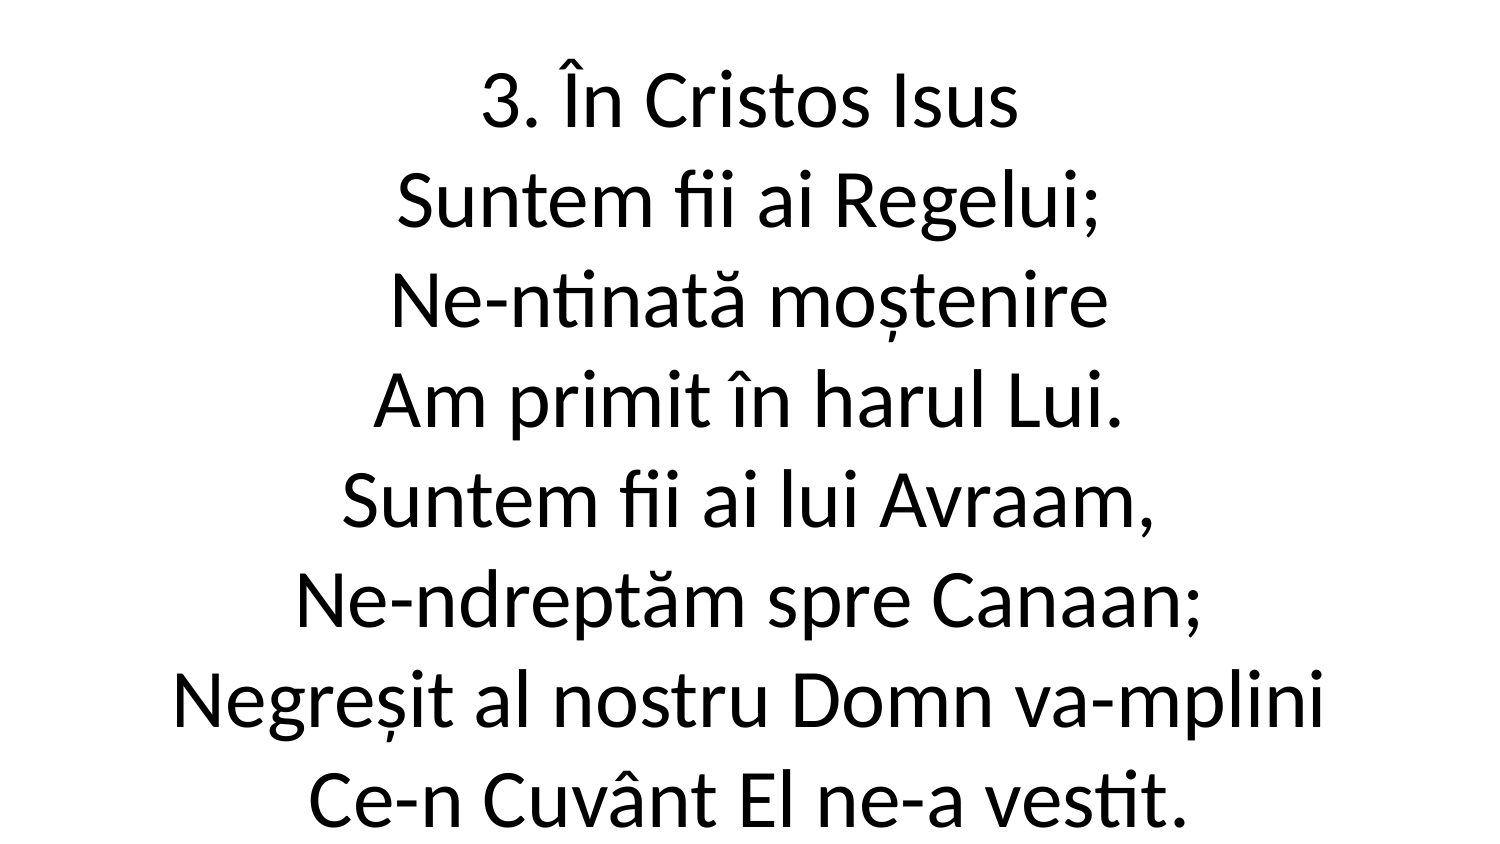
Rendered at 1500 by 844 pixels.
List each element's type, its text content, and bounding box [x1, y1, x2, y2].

text_box 3. În Cristos Isus Suntem fii ai Regelui; Ne-ntinată moștenire Am primit în harul Lui. Suntem fii ai lui Avraam, Ne-ndreptăm spre Canaan; Negreșit al nostru Domn va-mplini Ce-n Cuvânt El ne-a vestit. [156, 0, 1343, 844]
